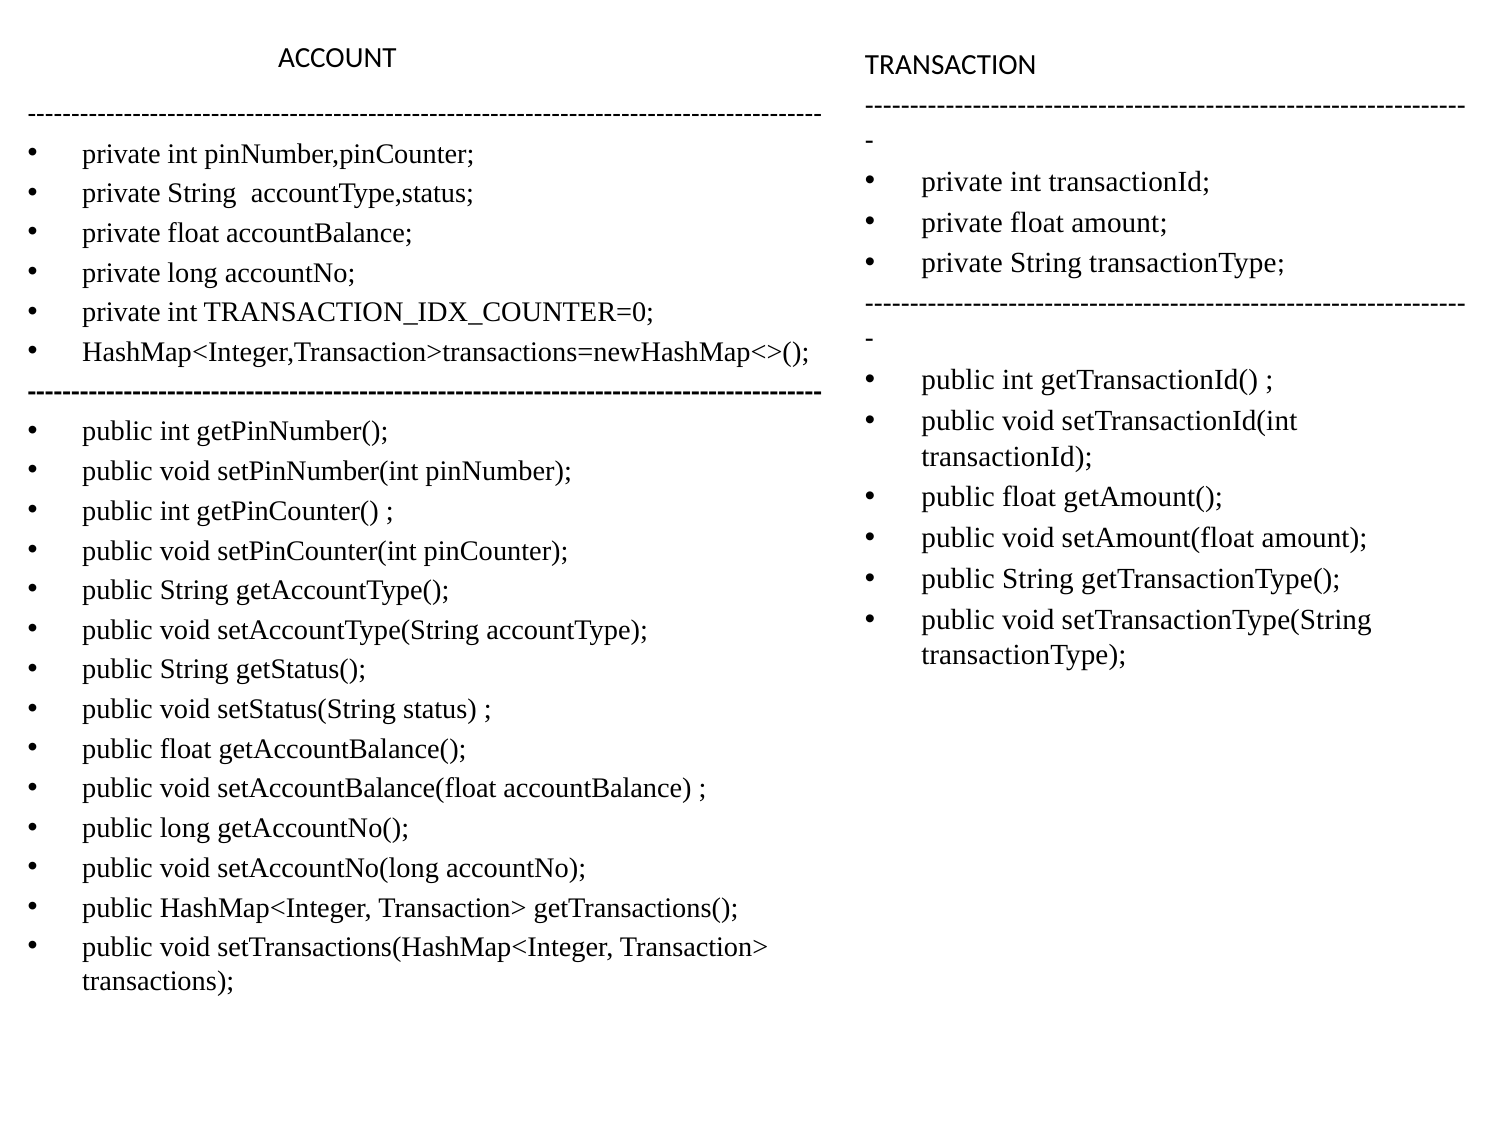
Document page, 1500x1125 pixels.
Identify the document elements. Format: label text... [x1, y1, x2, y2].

list ------------------------------------------------------------------------------------------- private int pinNumber,pinCounter; private String accountType,status; private float accountBalance; private long accountNo; private int TRANSACTION_IDX_COUNTER=0; HashMap<Integer,Transaction>transactions=newHashMap<>(); ------------------------------------------------------------------------------------------- public int getPinNumber(); public void setPinNumber(int pinNumber); public int getPinCounter() ; public void setPinCounter(int pinCounter); public String getAccountType(); public void setAccountType(String accountType); public String getStatus(); public void setStatus(String status) ; public float getAccountBalance(); public void setAccountBalance(float accountBalance) ; public long getAccountNo(); public void setAccountNo(long accountNo); public HashMap<Integer, Transaction> getTransactions(); public void setTransactions(HashMap<Integer, Transaction> transactions); [12, 87, 850, 1088]
list TRANSACTION -------------------------------------------------------------------- private int transactionId; private float amount; private String transactionType; -------------------------------------------------------------------- public int getTransactionId() ; public void setTransactionId(int transactionId); public float getAmount(); public void setAmount(float amount); public String getTransactionType(); public void setTransactionType(String transactionType); [849, 37, 1488, 1005]
title ACCOUNT [75, 0, 600, 87]
